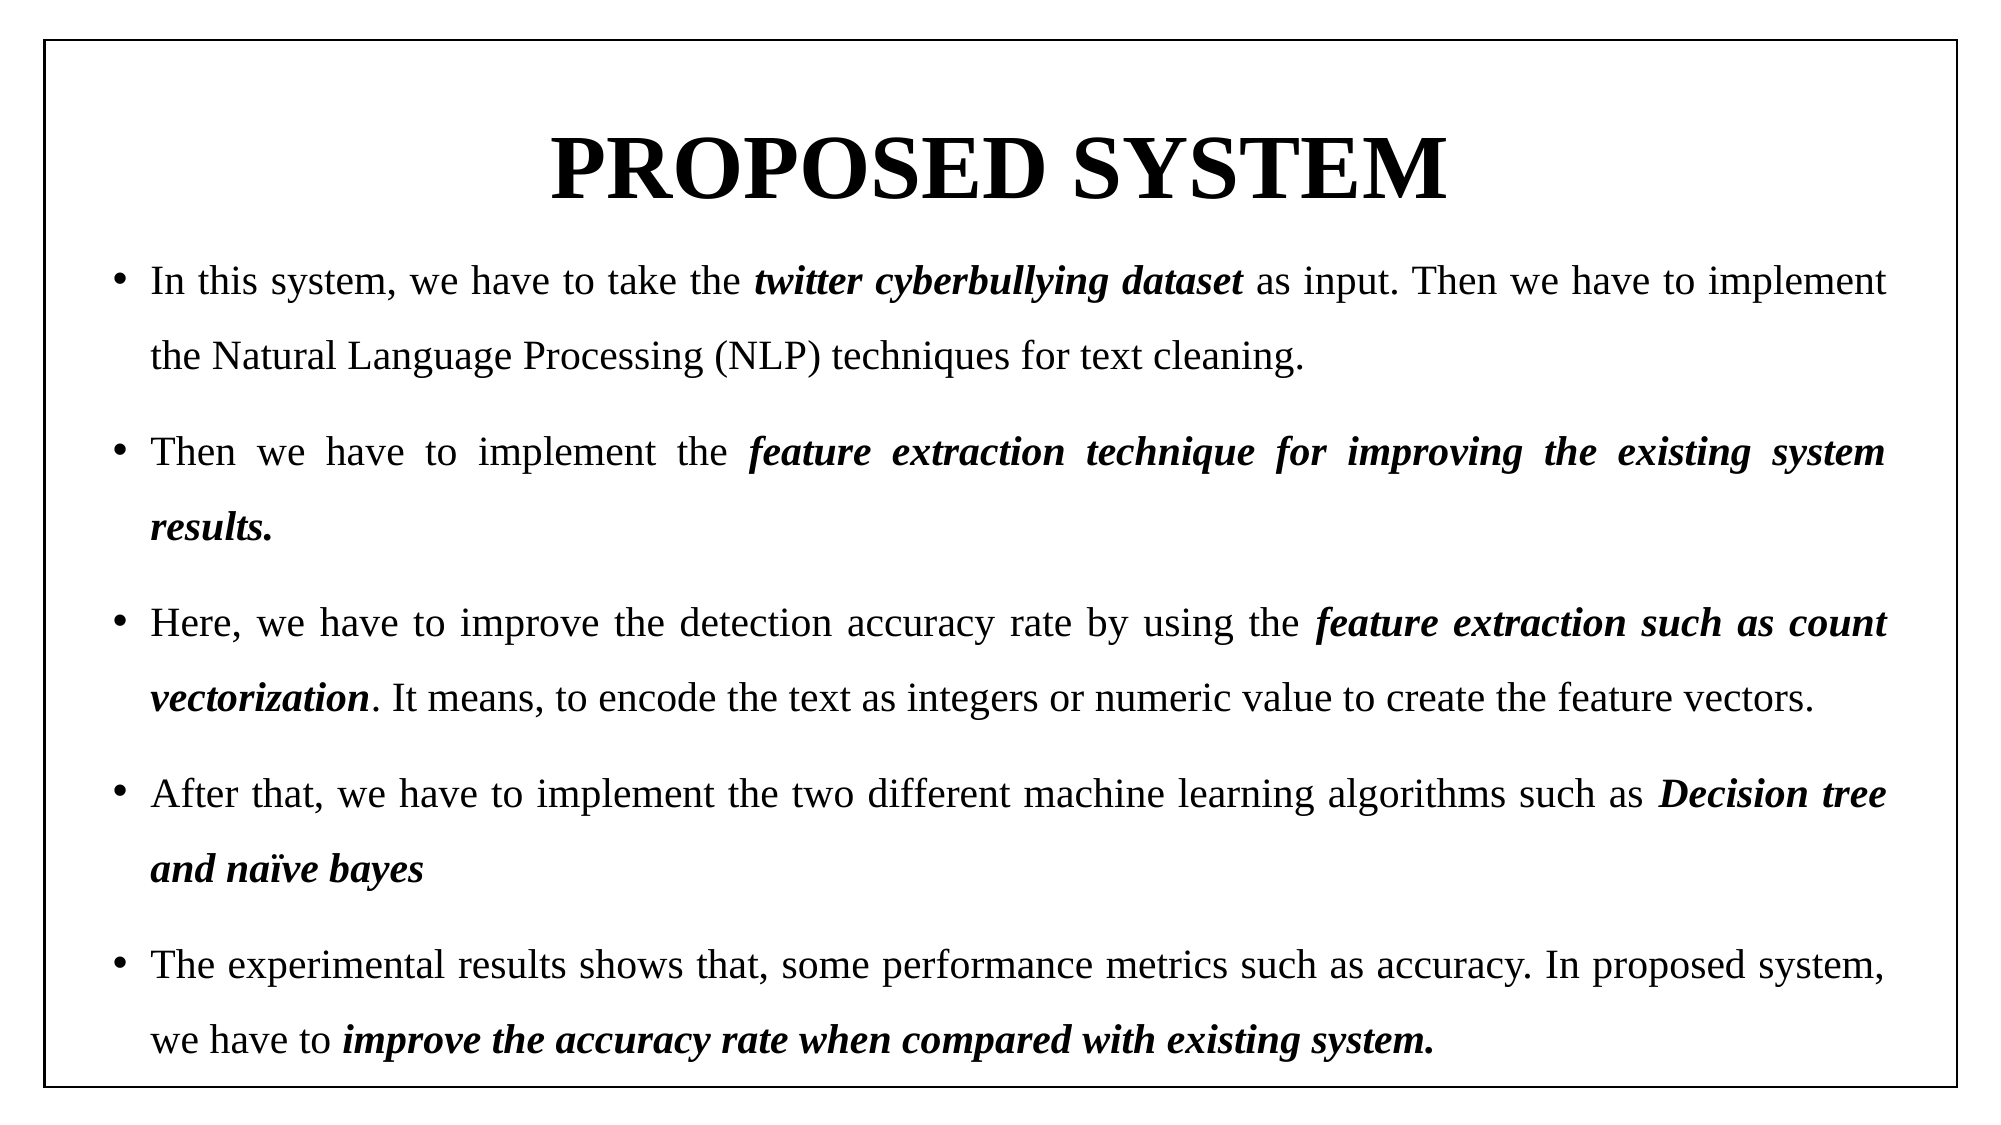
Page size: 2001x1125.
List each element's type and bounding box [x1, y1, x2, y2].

text_box [43, 39, 1958, 1088]
